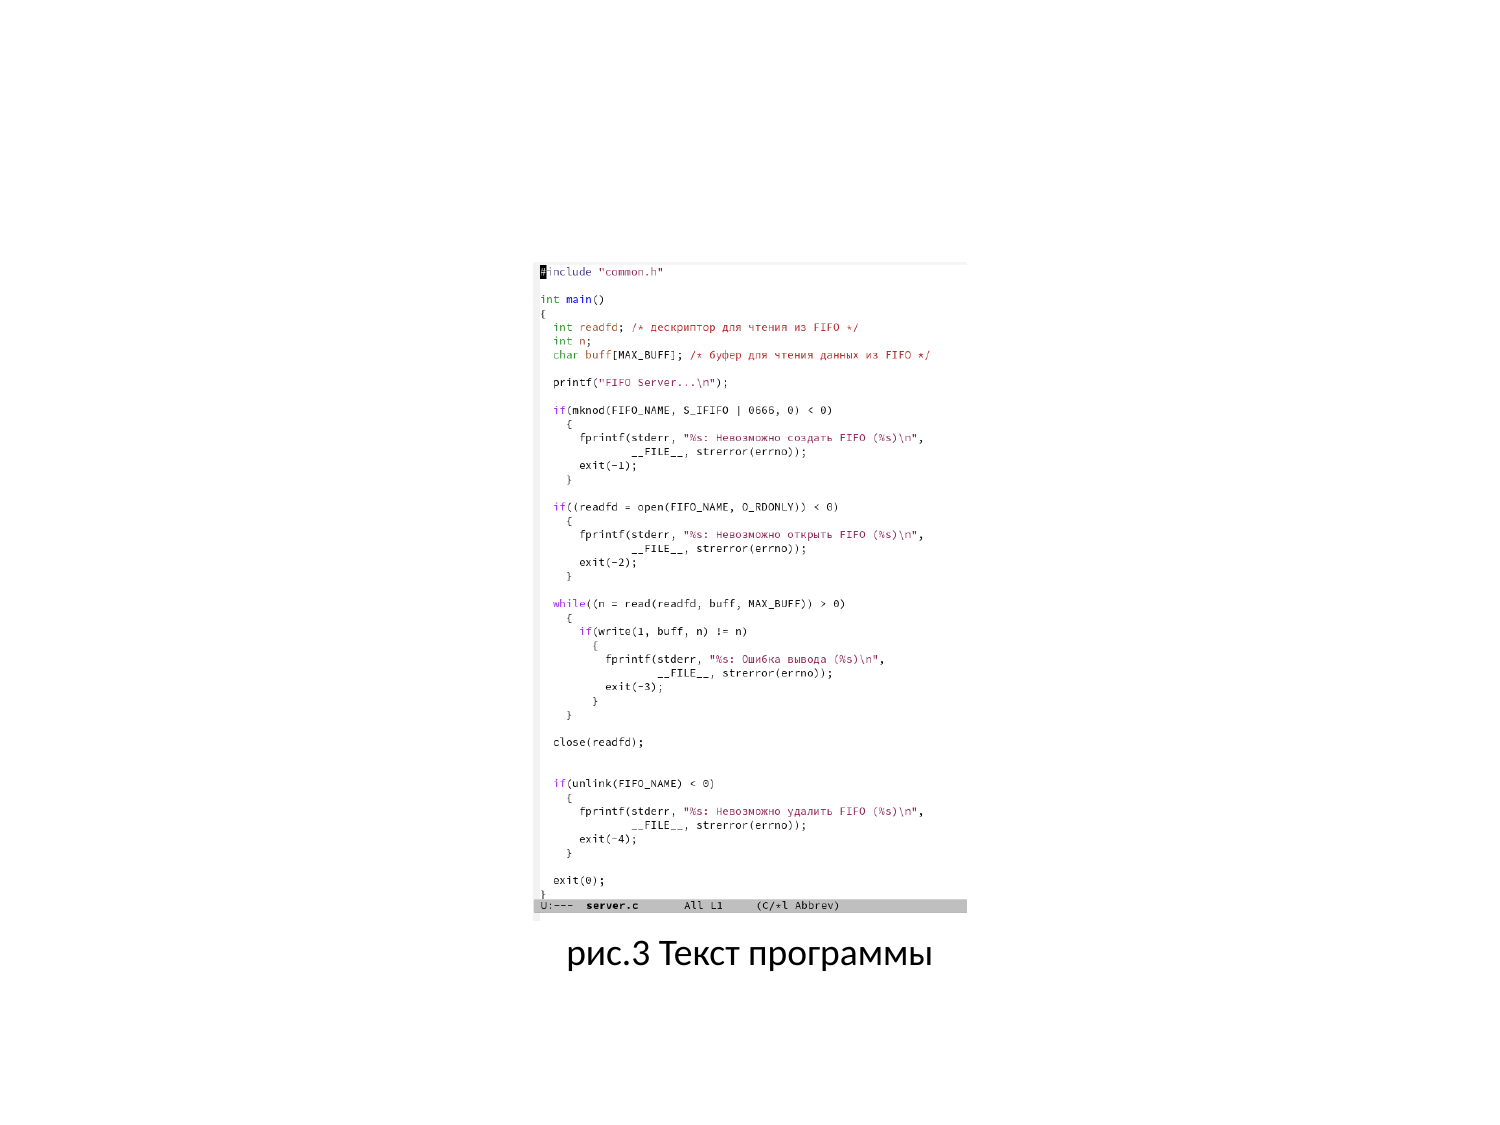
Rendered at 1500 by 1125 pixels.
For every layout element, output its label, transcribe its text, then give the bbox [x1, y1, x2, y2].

text_box рис.3 Текст программы [74, 920, 1425, 1005]
picture [533, 262, 967, 921]
